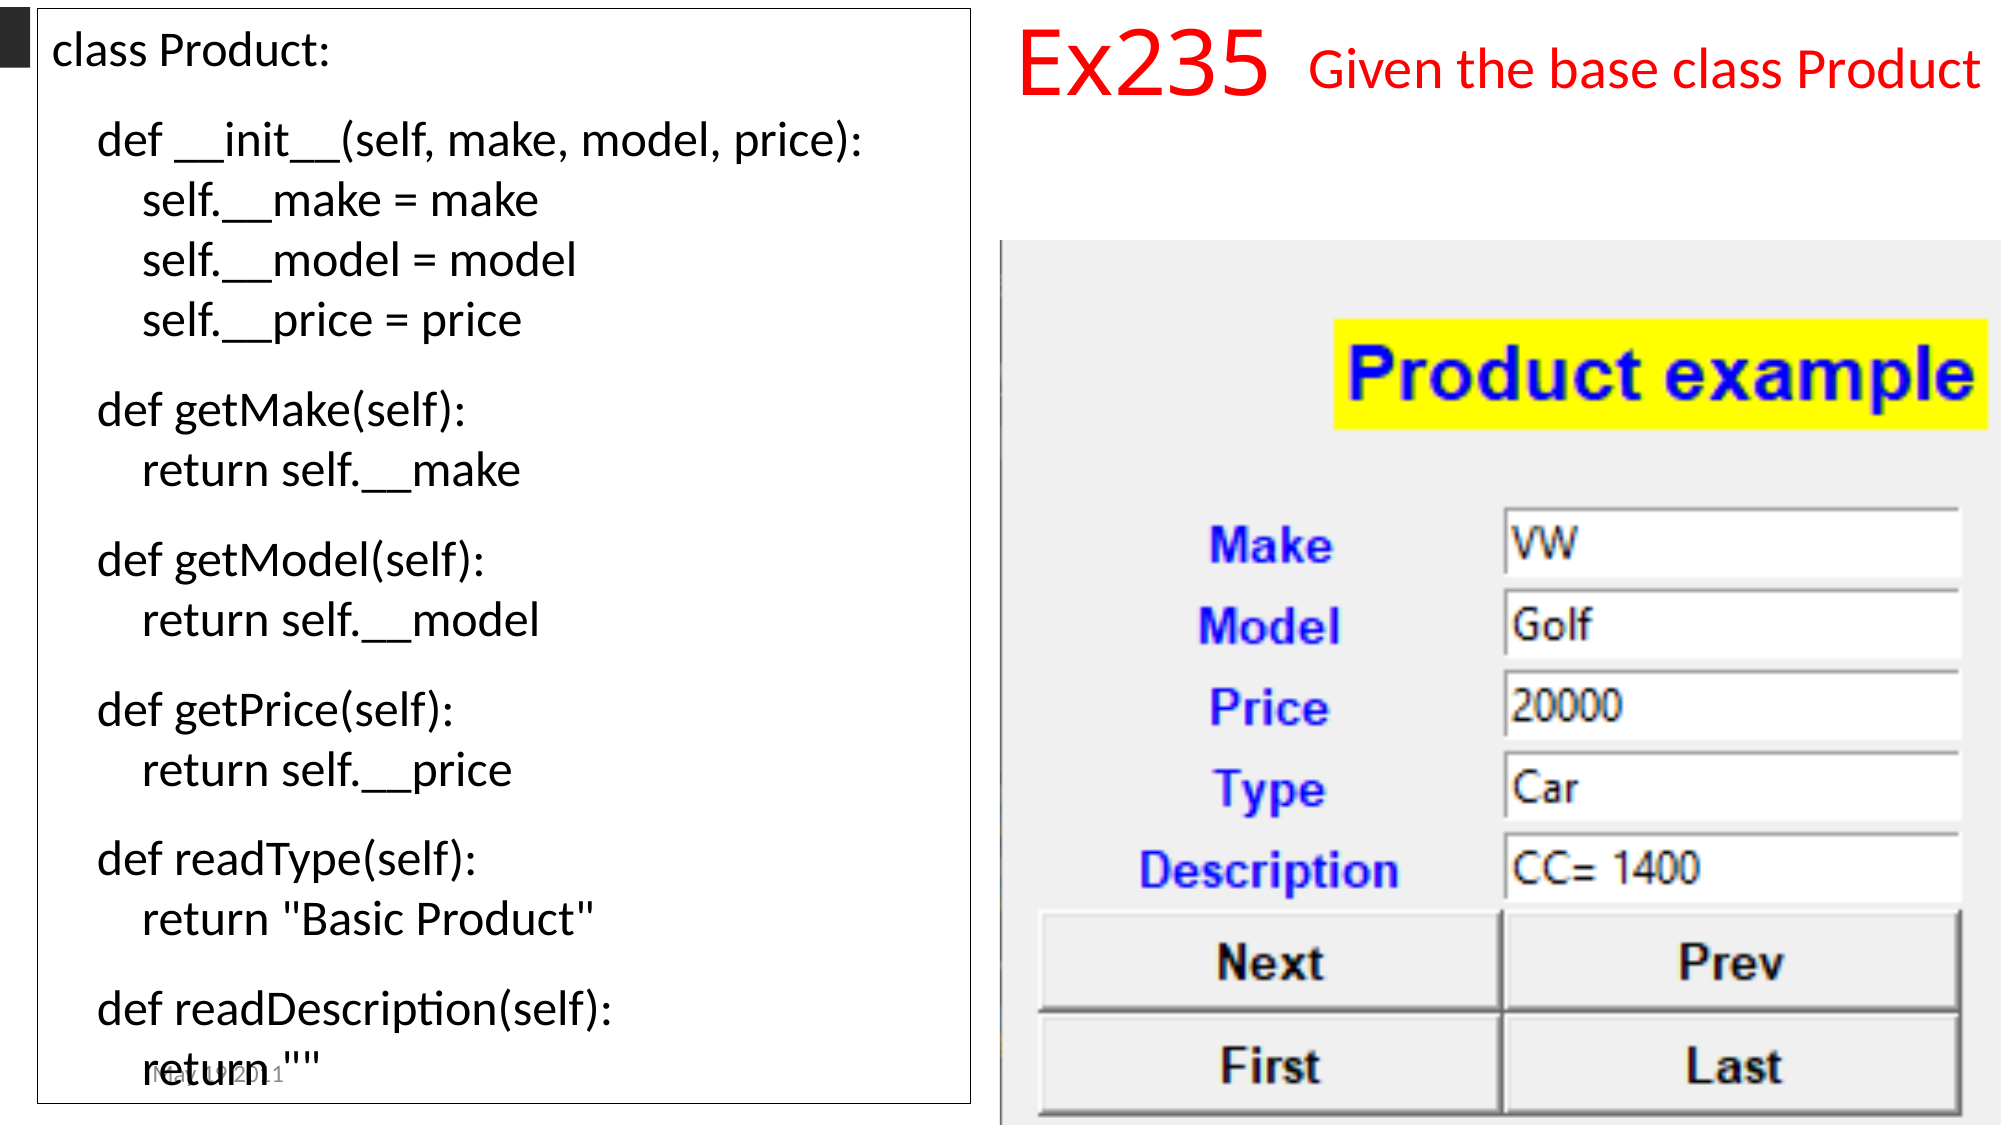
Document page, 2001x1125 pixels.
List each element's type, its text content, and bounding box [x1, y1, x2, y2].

picture [999, 240, 2001, 1125]
title Ex235 [999, 0, 2000, 175]
text_box Given the base class Product [1293, 22, 2000, 108]
text_box class Product: def __init__(self, make, model, price): self.__make = make self.__model = model self.__price = price def getMake(self): return self.__make def getModel(self): return self.__model def getPrice(self): return self.__price def readType(self): return "Basic Product" def readDescription(self): return "" [37, 8, 971, 1104]
text_box [0, 7, 31, 68]
